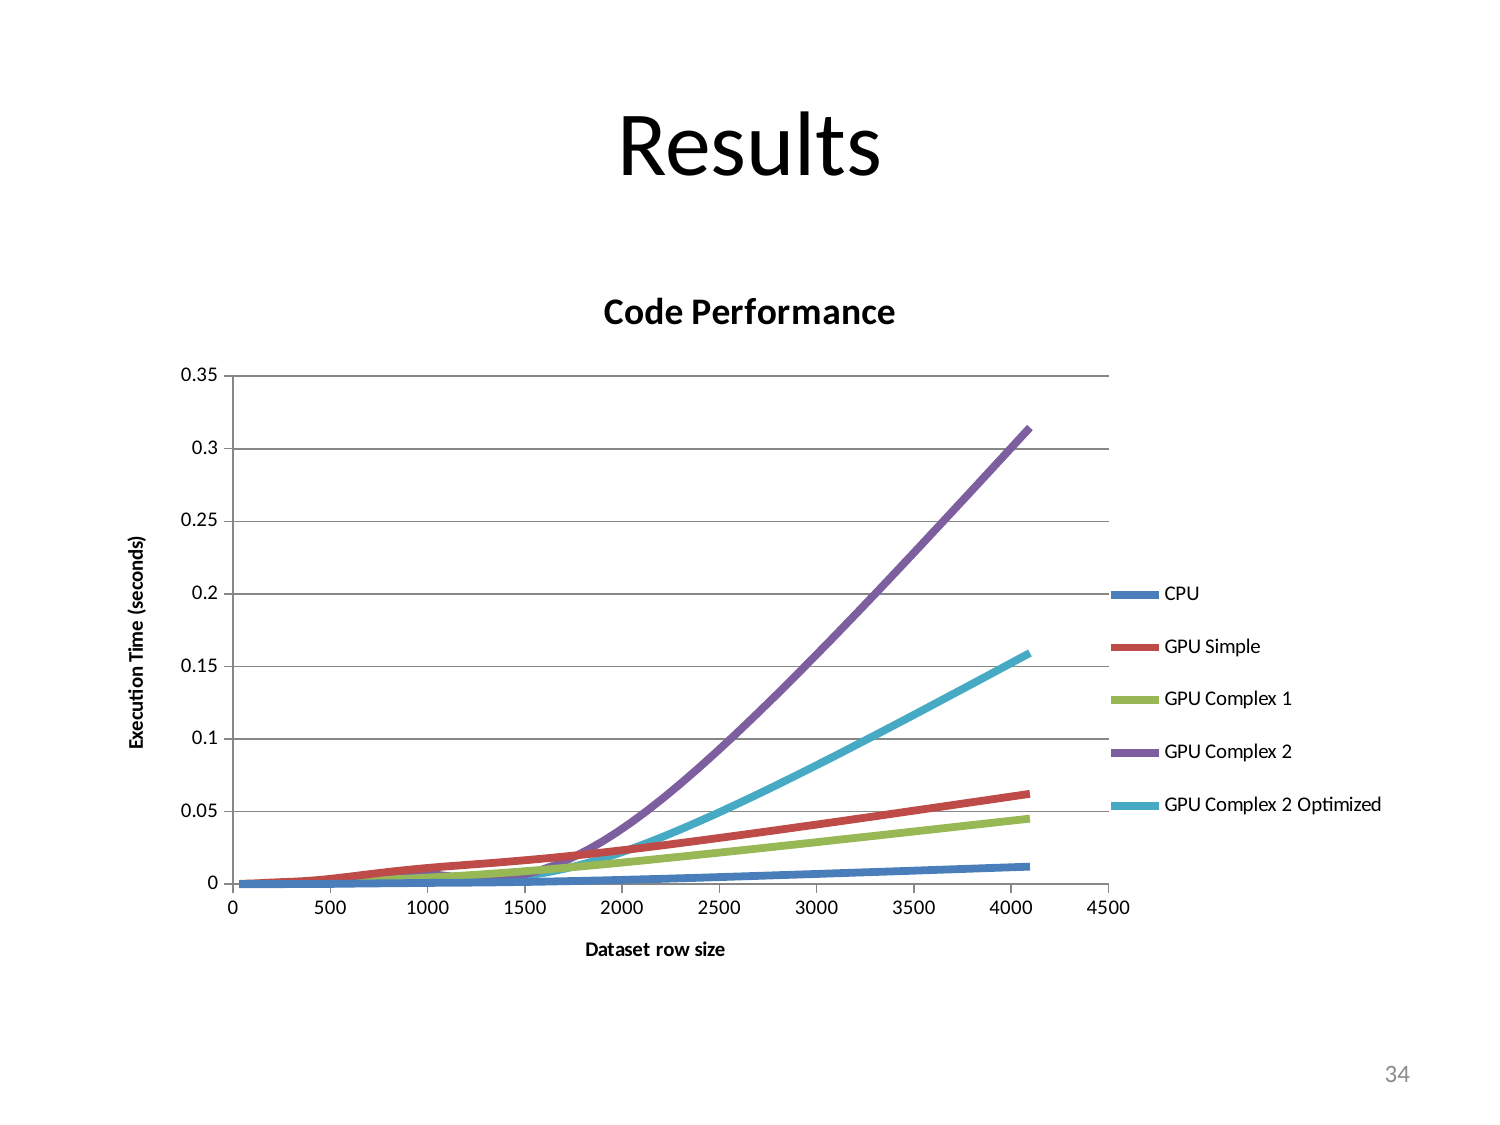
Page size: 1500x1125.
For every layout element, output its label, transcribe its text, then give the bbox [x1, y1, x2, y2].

slide_number 34 [1074, 1042, 1425, 1103]
chart [74, 262, 1426, 1006]
title Results [75, 45, 1425, 233]
